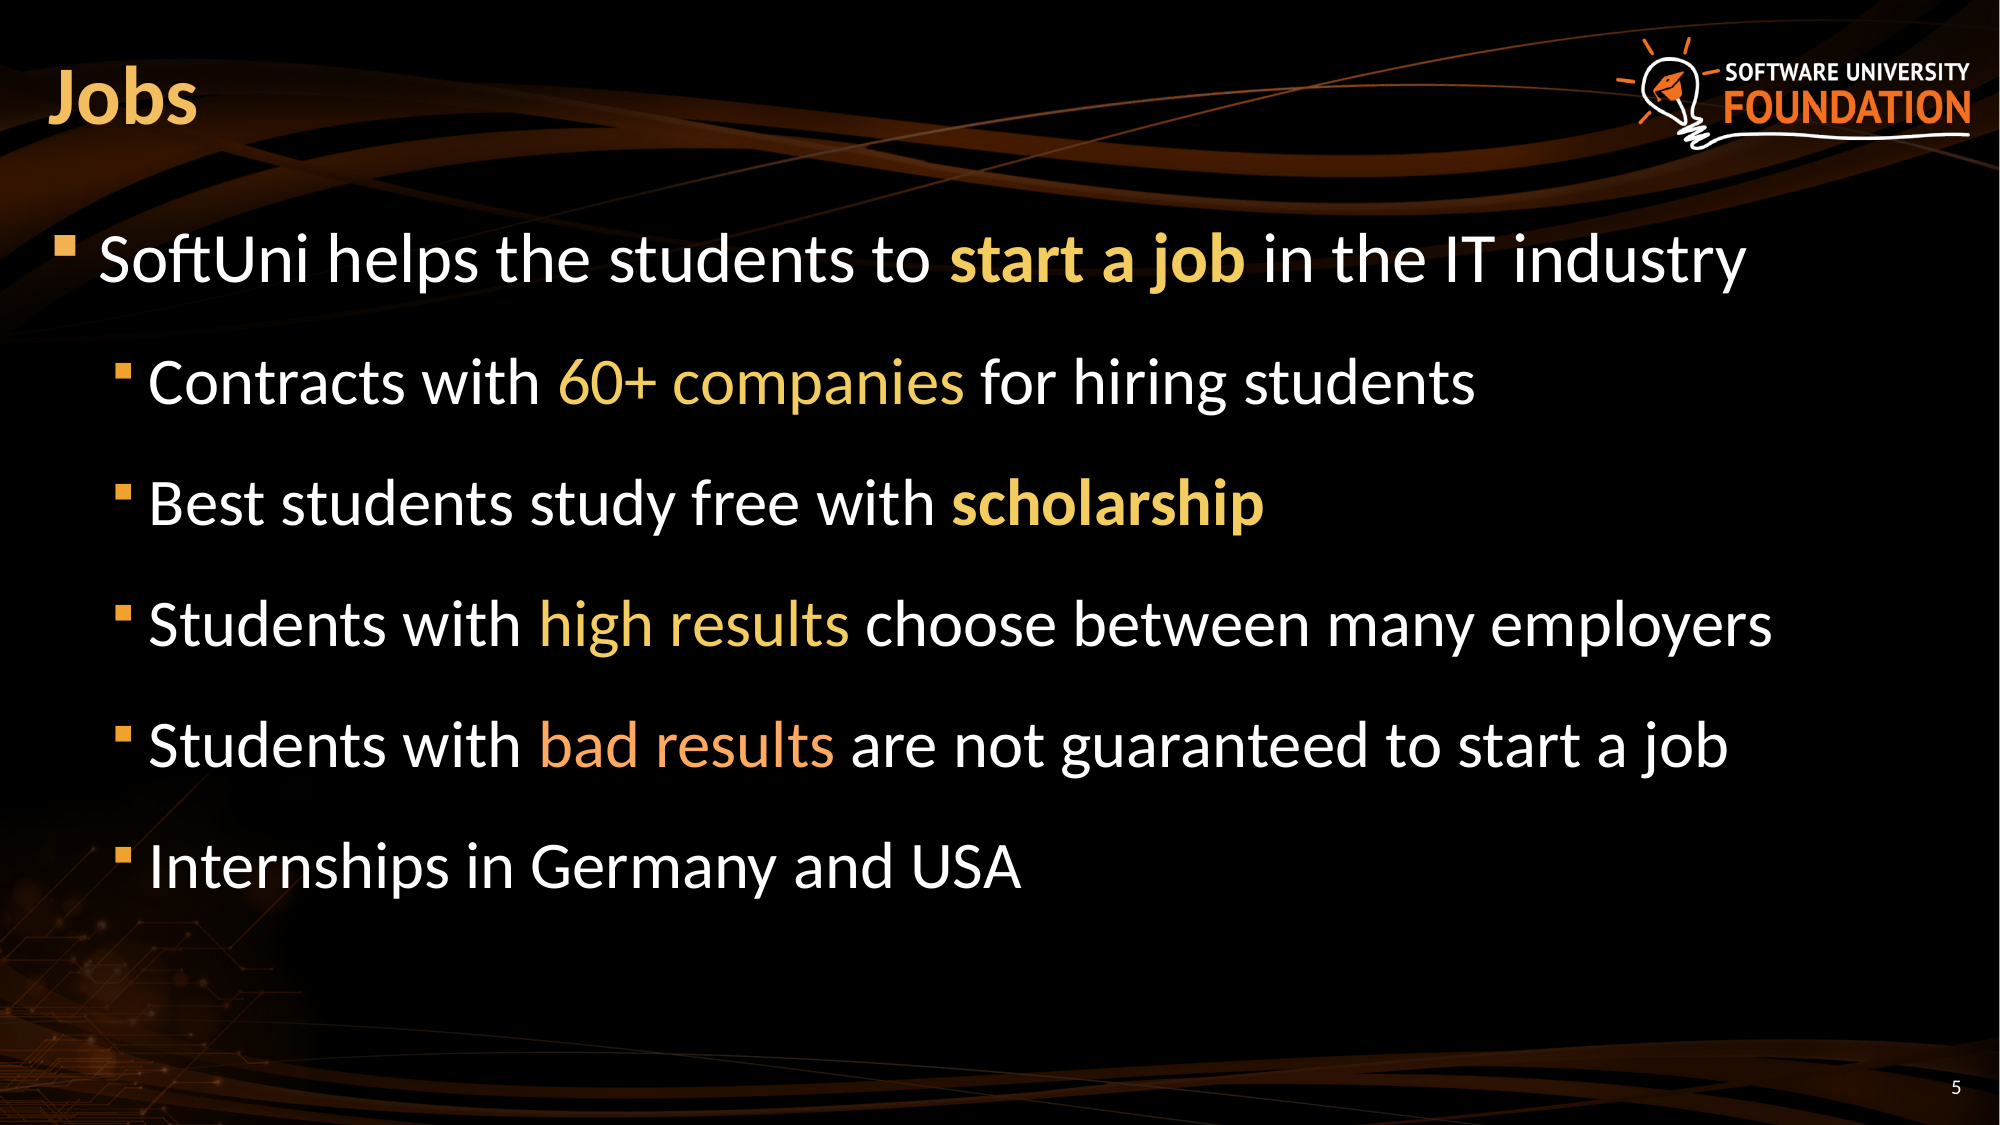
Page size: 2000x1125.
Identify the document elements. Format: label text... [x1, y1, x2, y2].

picture [0, 0, 2000, 1125]
list SoftUni helps the students to start a job in the IT industry Contracts with 60+ companies for hiring students Best students study free with scholarship Students with high results choose between many employers Students with bad results are not guaranteed to start a job Internships in Germany and USA [31, 188, 1968, 1103]
title Jobs [30, 6, 1602, 189]
